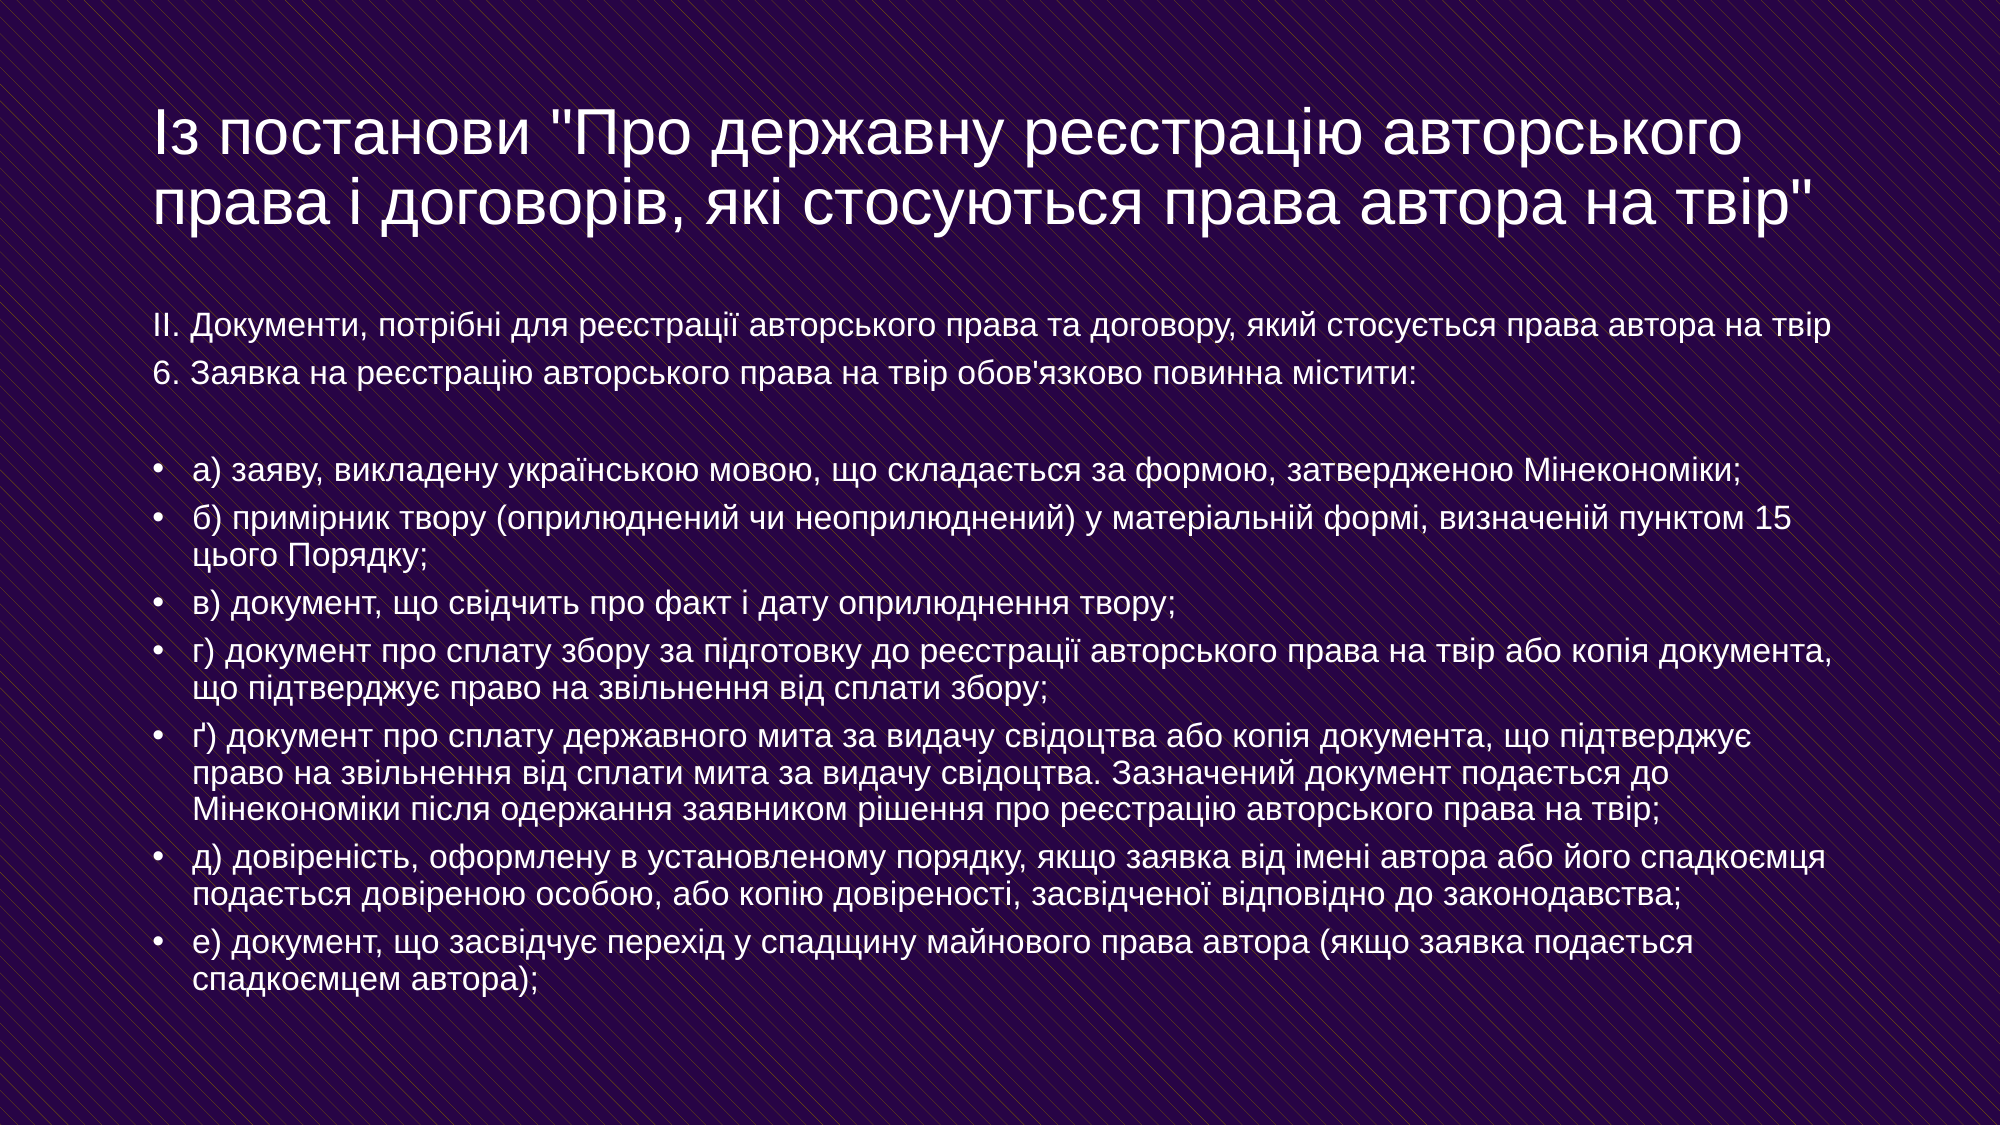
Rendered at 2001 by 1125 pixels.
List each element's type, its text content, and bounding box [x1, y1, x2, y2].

list II. Документи, потрібні для реєстрації авторського права та договору, який стосується права автора на твір 6. Заявка на реєстрацію авторського права на твір обов'язково повинна містити: а) заяву, викладену українською мовою, що складається за формою, затвердженою Мінекономіки; б) примірник твору (оприлюднений чи неоприлюднений) у матеріальній формі, визначеній пунктом 15 цього Порядку; в) документ, що свідчить про факт і дату оприлюднення твору; г) документ про сплату збору за підготовку до реєстрації авторського права на твір або копія документа, що підтверджує право на звільнення від сплати збору; ґ) документ про сплату державного мита за видачу свідоцтва або копія документа, що підтверджує право на звільнення від сплати мита за видачу свідоцтва. Зазначений документ подається до Мінекономіки після одержання заявником рішення про реєстрацію авторського права на твір; д) довіреність, оформлену в установленому порядку, якщо заявка від імені автора або його спадкоємця подається довіреною особою, або копію довіреності, засвідченої відповідно до законодавства; е) документ, що засвідчує перехід у спадщину майнового права автора (якщо заявка подається спадкоємцем автора); [137, 299, 1863, 1055]
title Із постанови "Про державну реєстрацію авторського права і договорів, які стосуються права автора на твір" [137, 59, 1863, 278]
